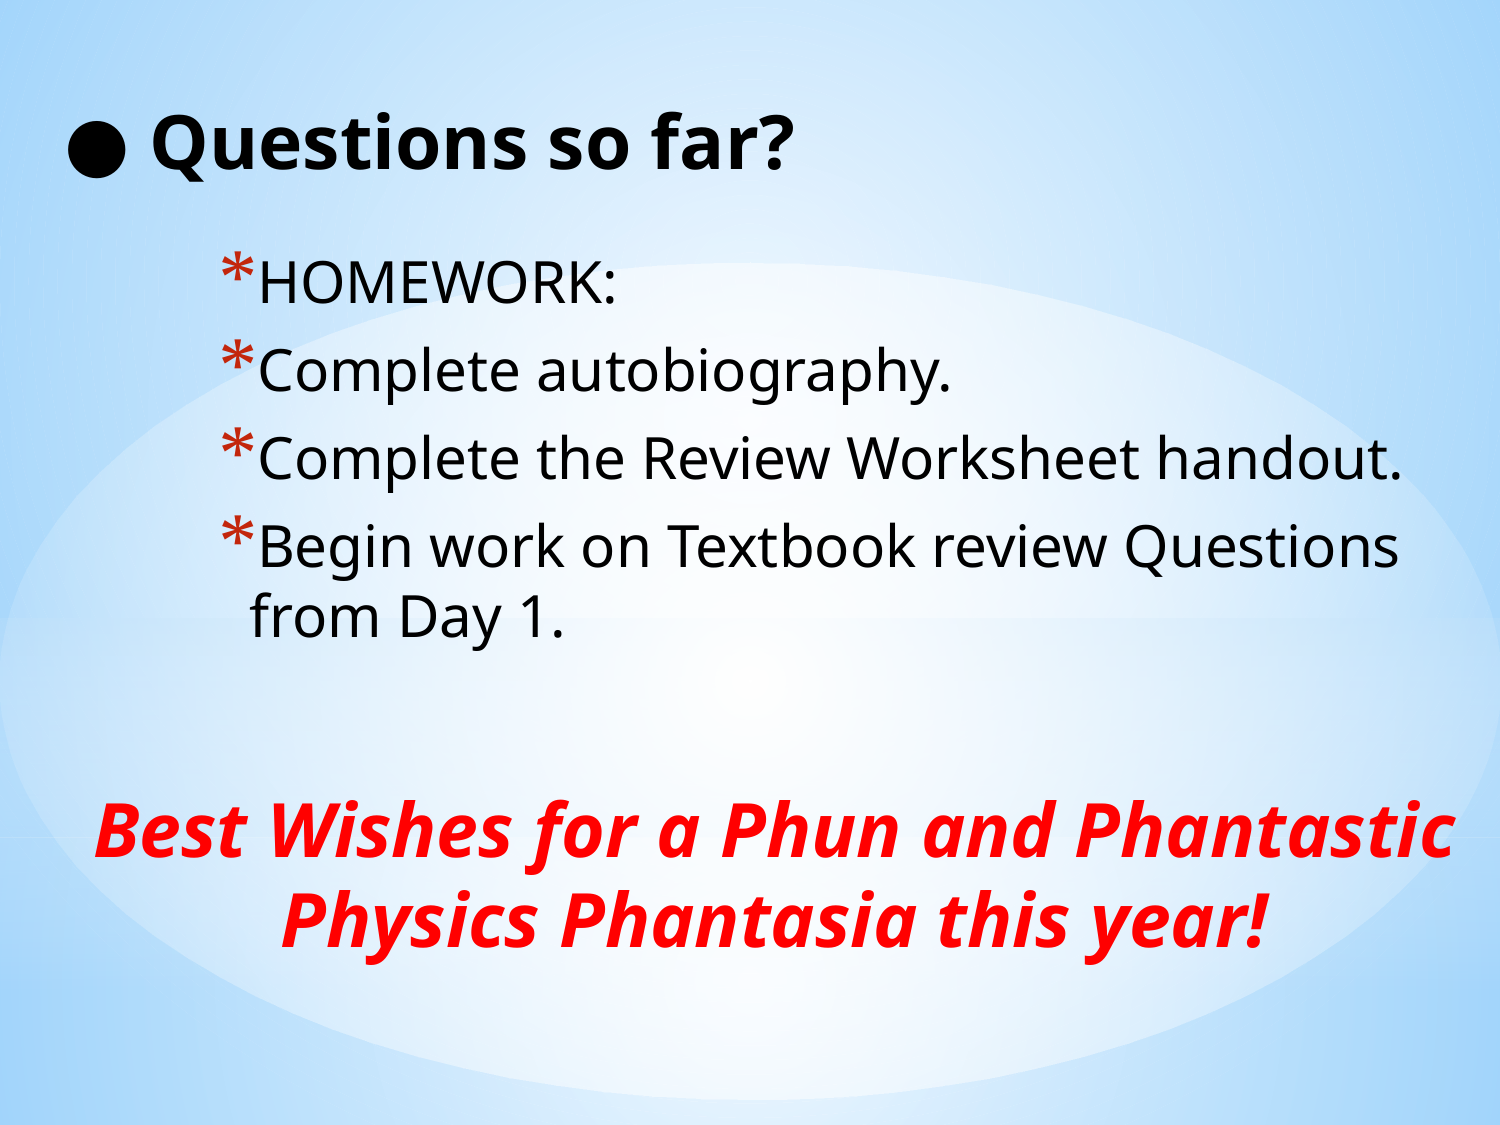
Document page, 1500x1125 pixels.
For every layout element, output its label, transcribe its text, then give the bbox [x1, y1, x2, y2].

list HOMEWORK: Complete autobiography. Complete the Review Worksheet handout. Begin work on Textbook review Questions from Day 1. [196, 283, 1435, 688]
text_box Best Wishes for a Phun and Phantastic Physics Phantasia this year! [75, 774, 1475, 1060]
text_box ● Questions so far? [50, 87, 1450, 283]
